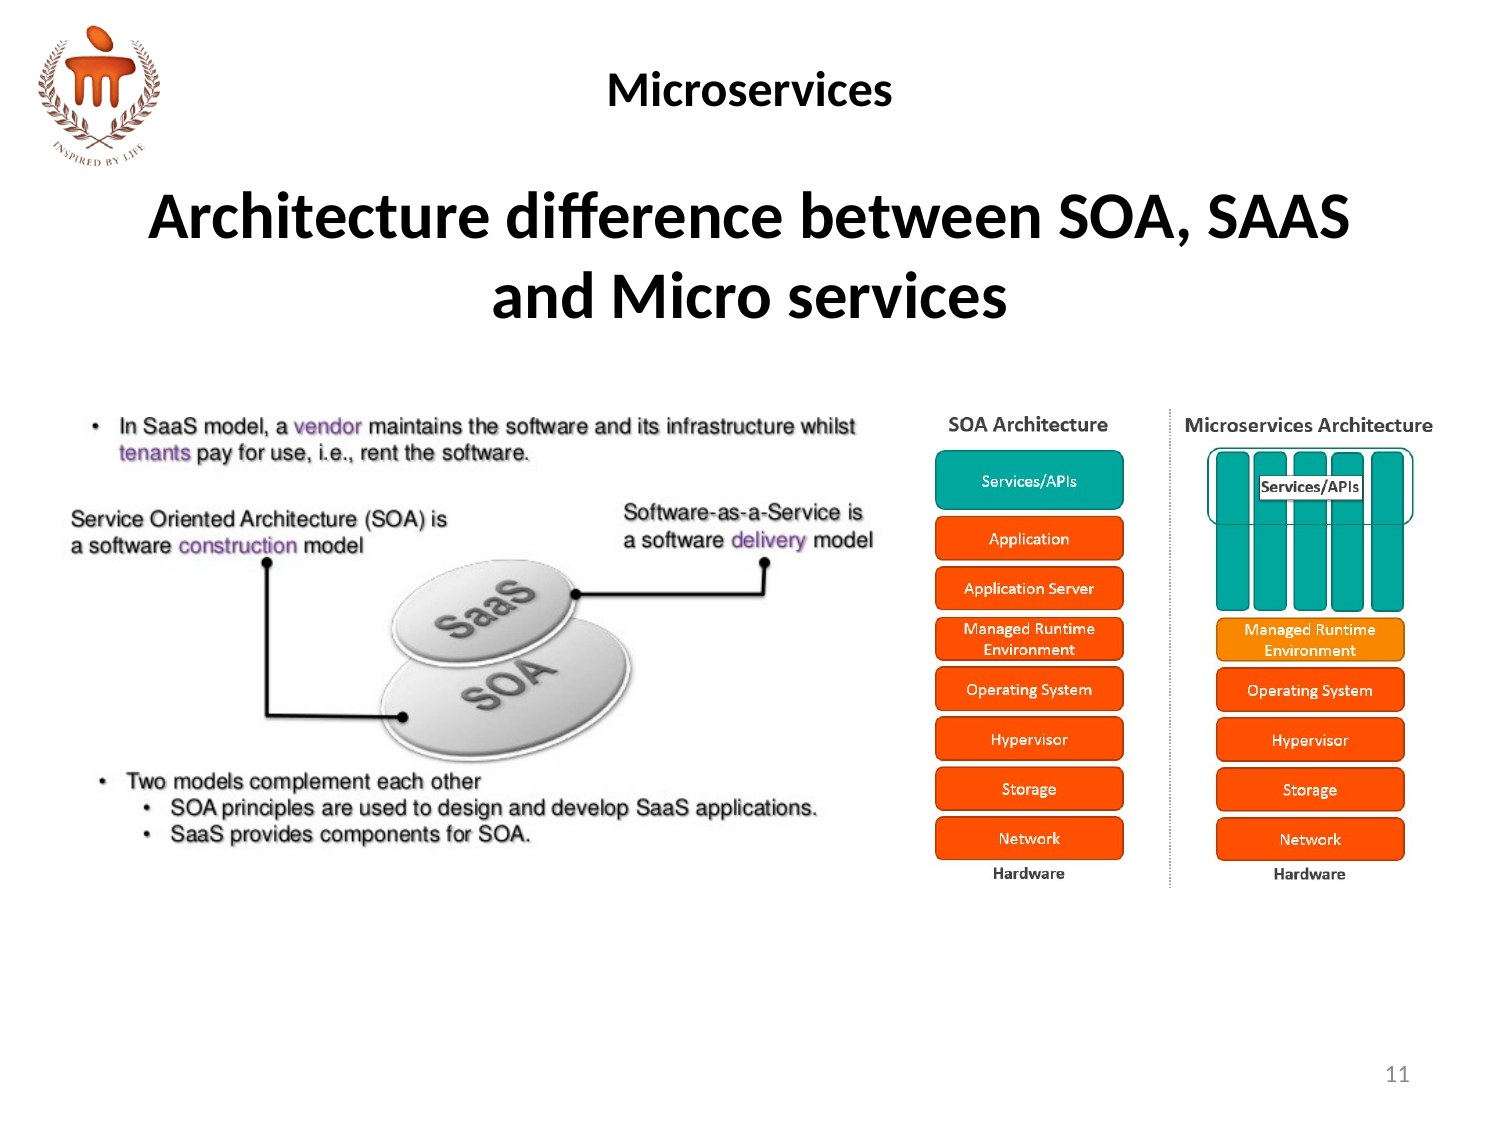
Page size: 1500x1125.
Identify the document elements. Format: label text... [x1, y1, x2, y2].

title Microservices [164, 45, 1425, 129]
picture [37, 24, 160, 166]
slide_number 11 [1074, 1042, 1425, 1103]
list Architecture difference between SOA, SAAS and Micro services [75, 163, 1425, 264]
picture [50, 407, 1451, 888]
